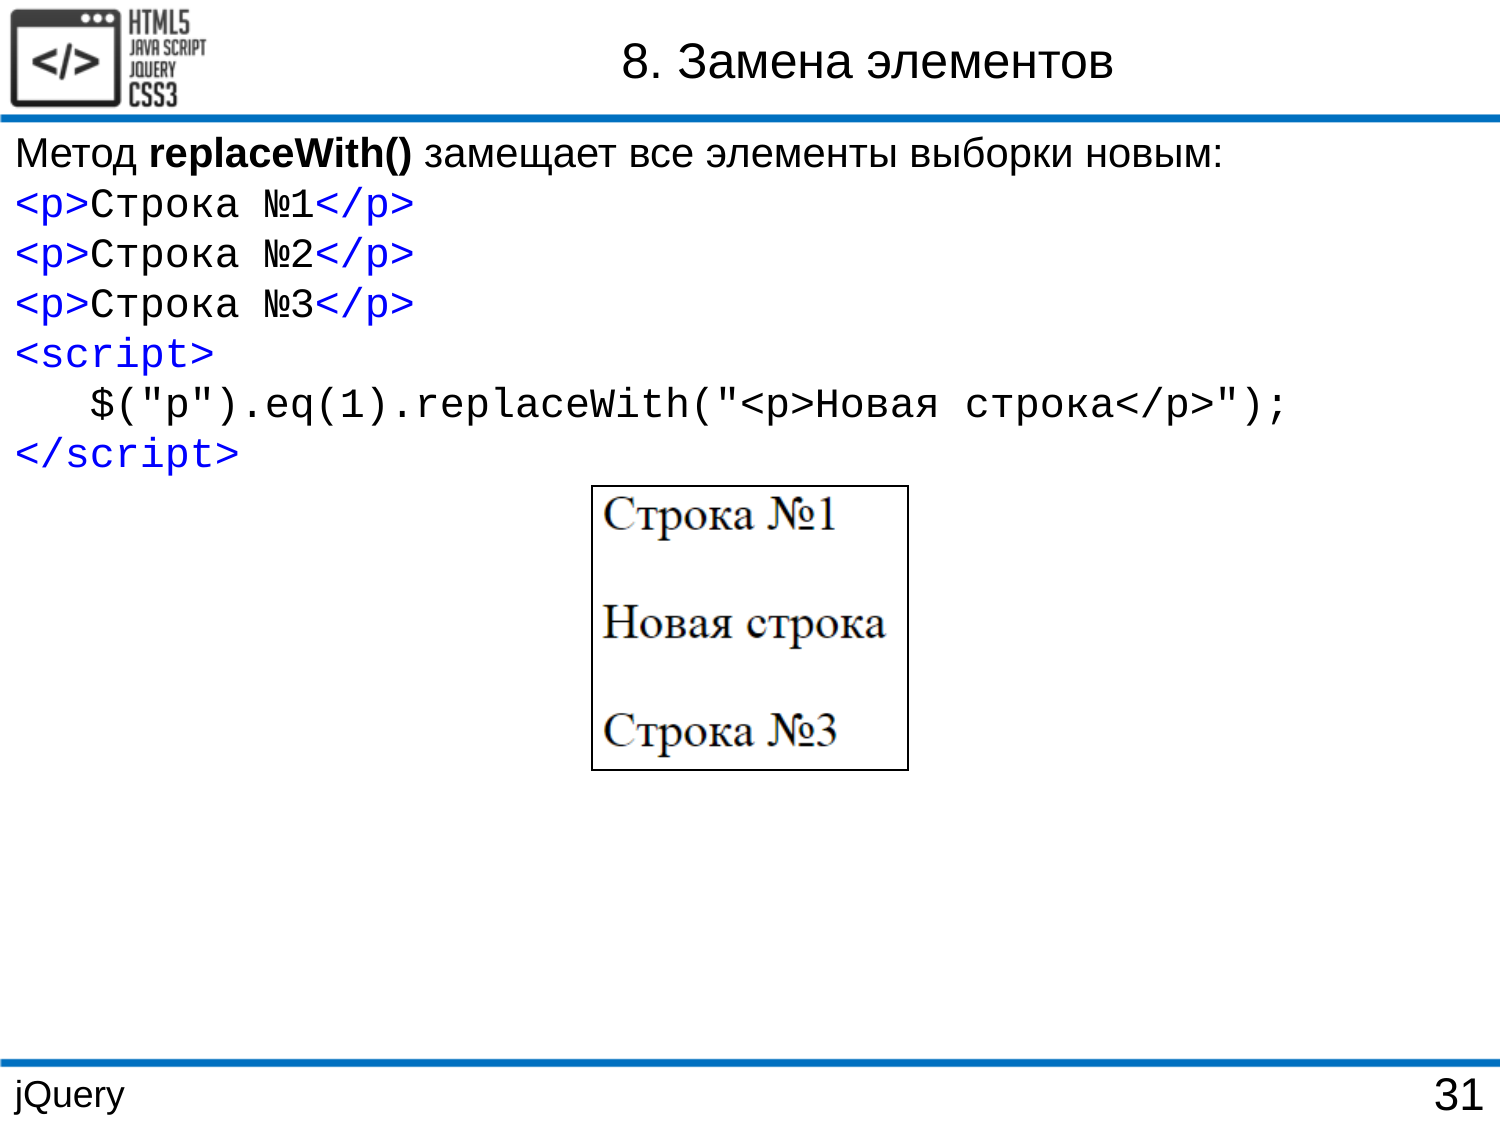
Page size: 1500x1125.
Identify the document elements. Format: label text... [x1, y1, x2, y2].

text_box 8. Замена элементов [236, 0, 1500, 118]
text_box Метод replaceWith() замещает все элементы выборки новым: <p>Строка №1</p> <p>Строка №2</p> <p>Строка №3</p> <script> $("p").eq(1).replaceWith("<p>Новая строка</p>"); </script> [0, 118, 1500, 483]
picture [0, 0, 236, 118]
slide_number 31 [1382, 1062, 1500, 1123]
picture [0, 483, 1500, 1062]
text_box jQuery [0, 1062, 1382, 1123]
